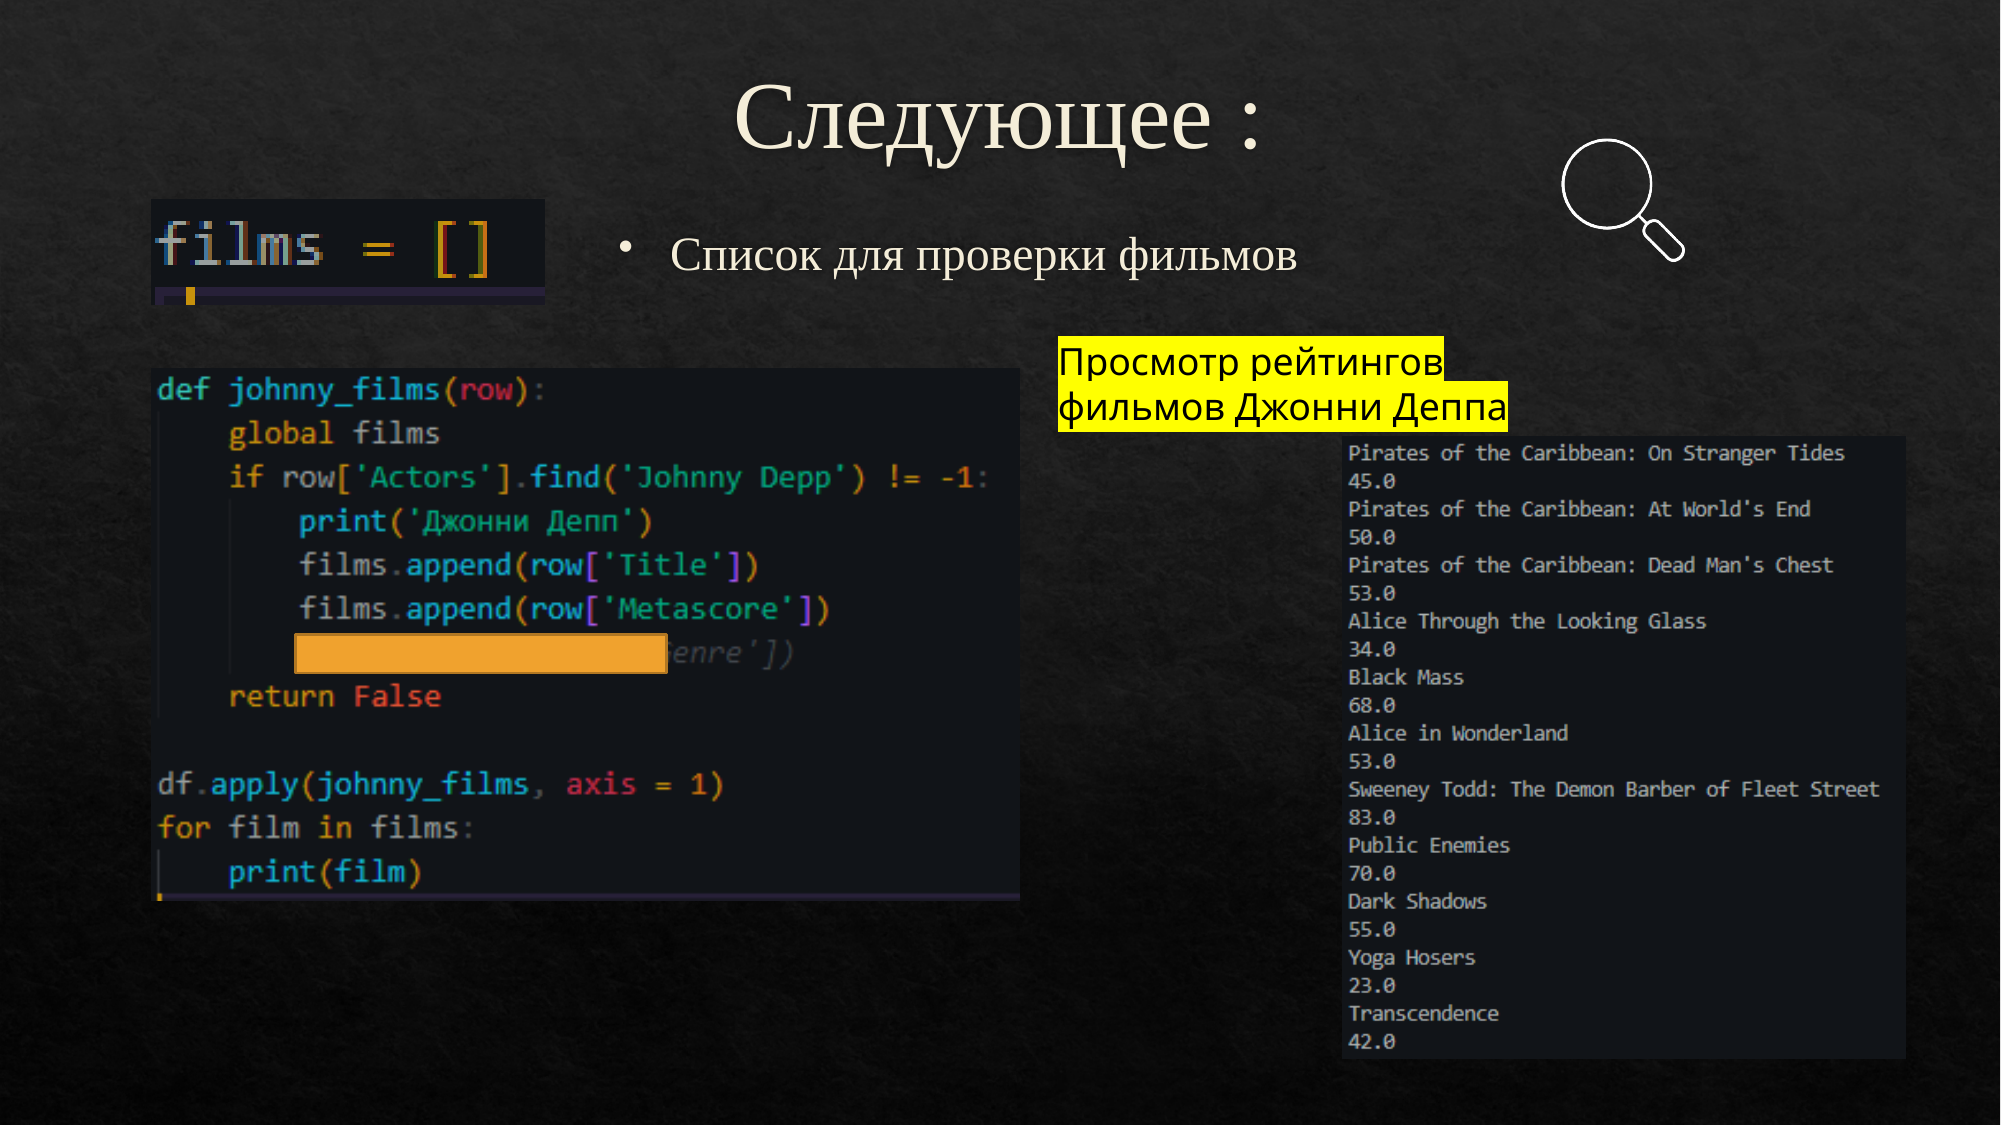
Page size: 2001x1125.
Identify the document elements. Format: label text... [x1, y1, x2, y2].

list Список для проверки фильмов [598, 208, 1400, 284]
title Следующее : [149, 14, 1849, 221]
picture [151, 368, 1021, 901]
picture [1342, 436, 1906, 1059]
picture [151, 198, 545, 306]
text_box Просмотр рейтингов фильмов Джонни Деппа [1043, 330, 1624, 436]
picture [1548, 124, 1699, 275]
